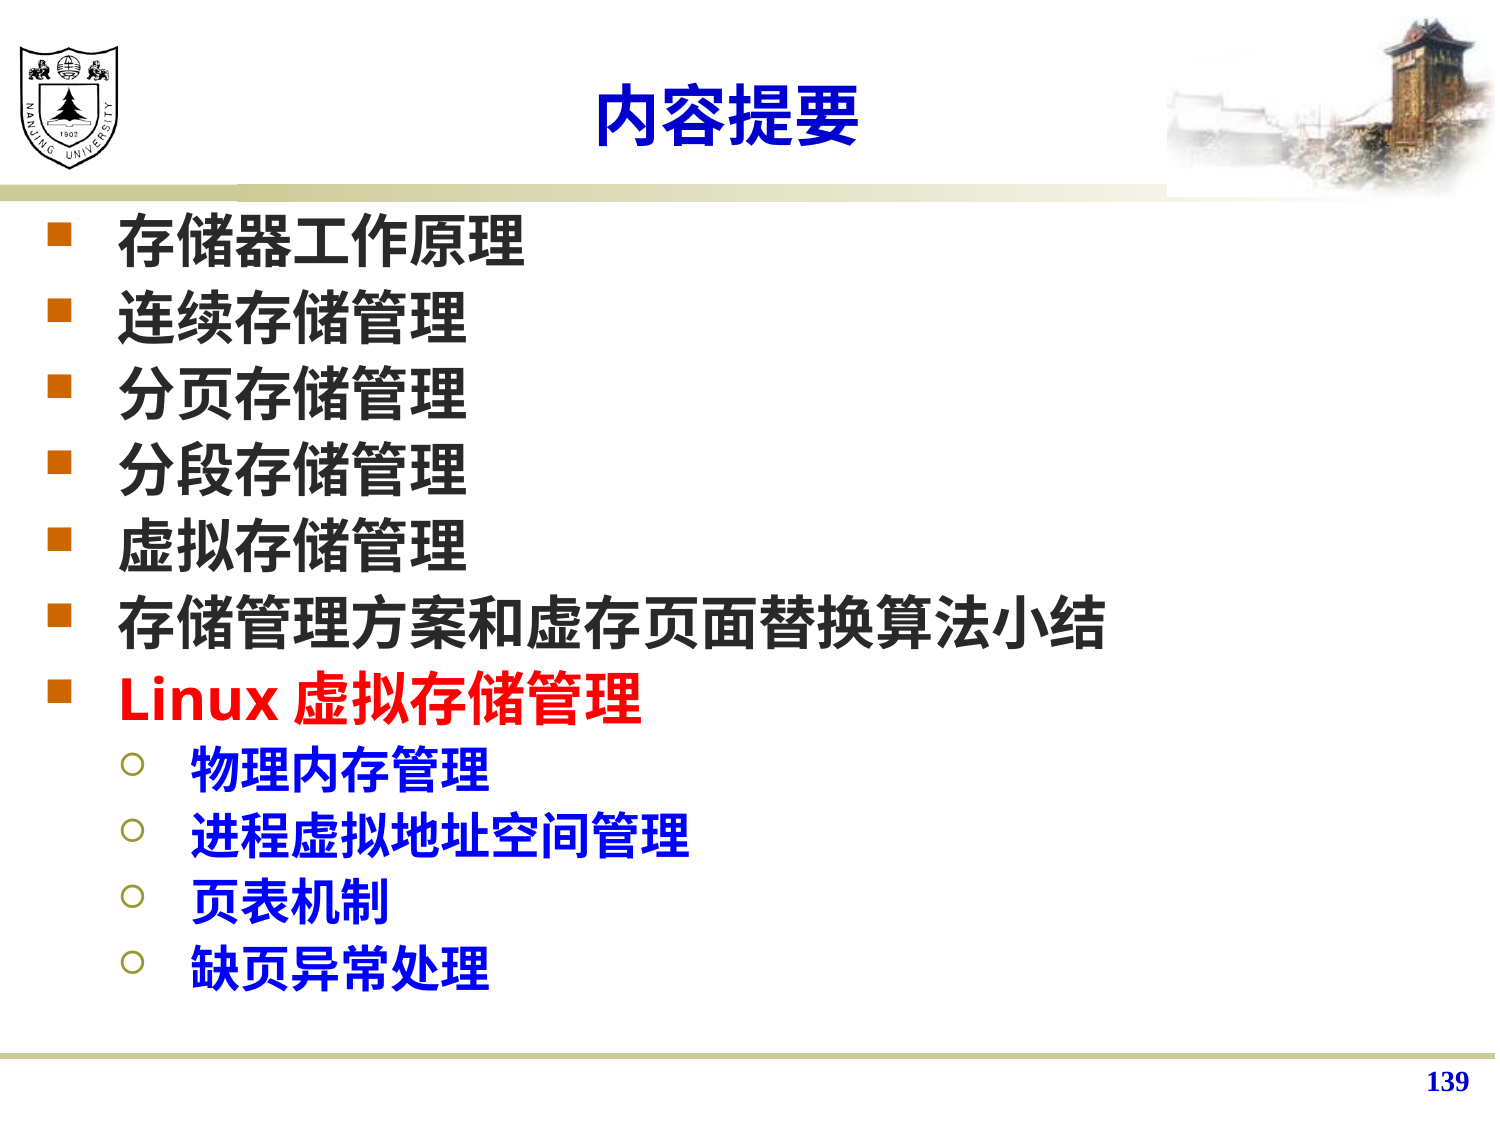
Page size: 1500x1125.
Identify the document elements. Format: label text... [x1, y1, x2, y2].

list 存储器工作原理 连续存储管理 分页存储管理 分段存储管理 虚拟存储管理 存储管理方案和虚存页面替换算法小结 Linux虚拟存储管理 物理内存管理 进程虚拟地址空间管理 页表机制 缺页异常处理 [29, 197, 1493, 1115]
picture [0, 1053, 29, 1059]
title 内容提要 [123, 66, 1331, 161]
picture [14, 42, 124, 173]
picture [1167, 16, 1495, 197]
slide_number 139 [1399, 1054, 1496, 1125]
